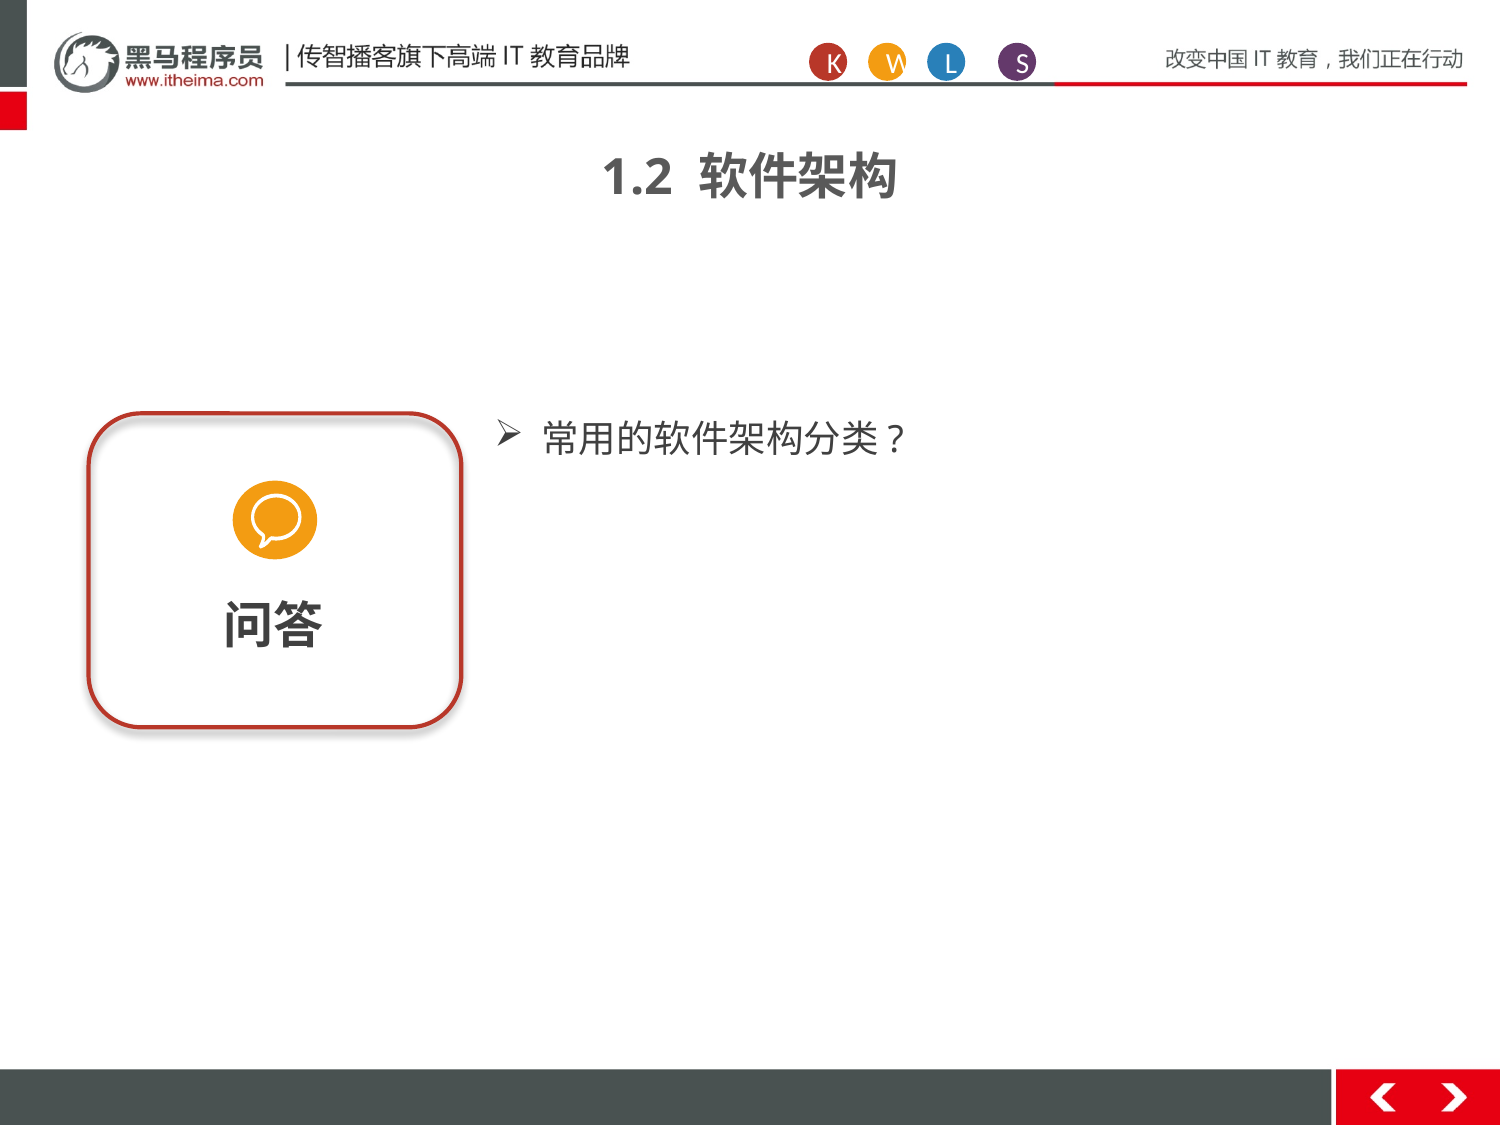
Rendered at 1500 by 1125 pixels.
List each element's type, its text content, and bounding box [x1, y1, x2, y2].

text_box 常用的软件架构分类? [479, 412, 1363, 468]
picture [0, 209, 1500, 1125]
picture [0, 0, 1500, 137]
text_box K [806, 40, 850, 83]
text_box 1.2 软件架构 [0, 137, 1500, 209]
text_box W [866, 40, 909, 83]
text_box L [925, 40, 968, 83]
text_box S [995, 40, 1039, 83]
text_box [88, 413, 462, 728]
